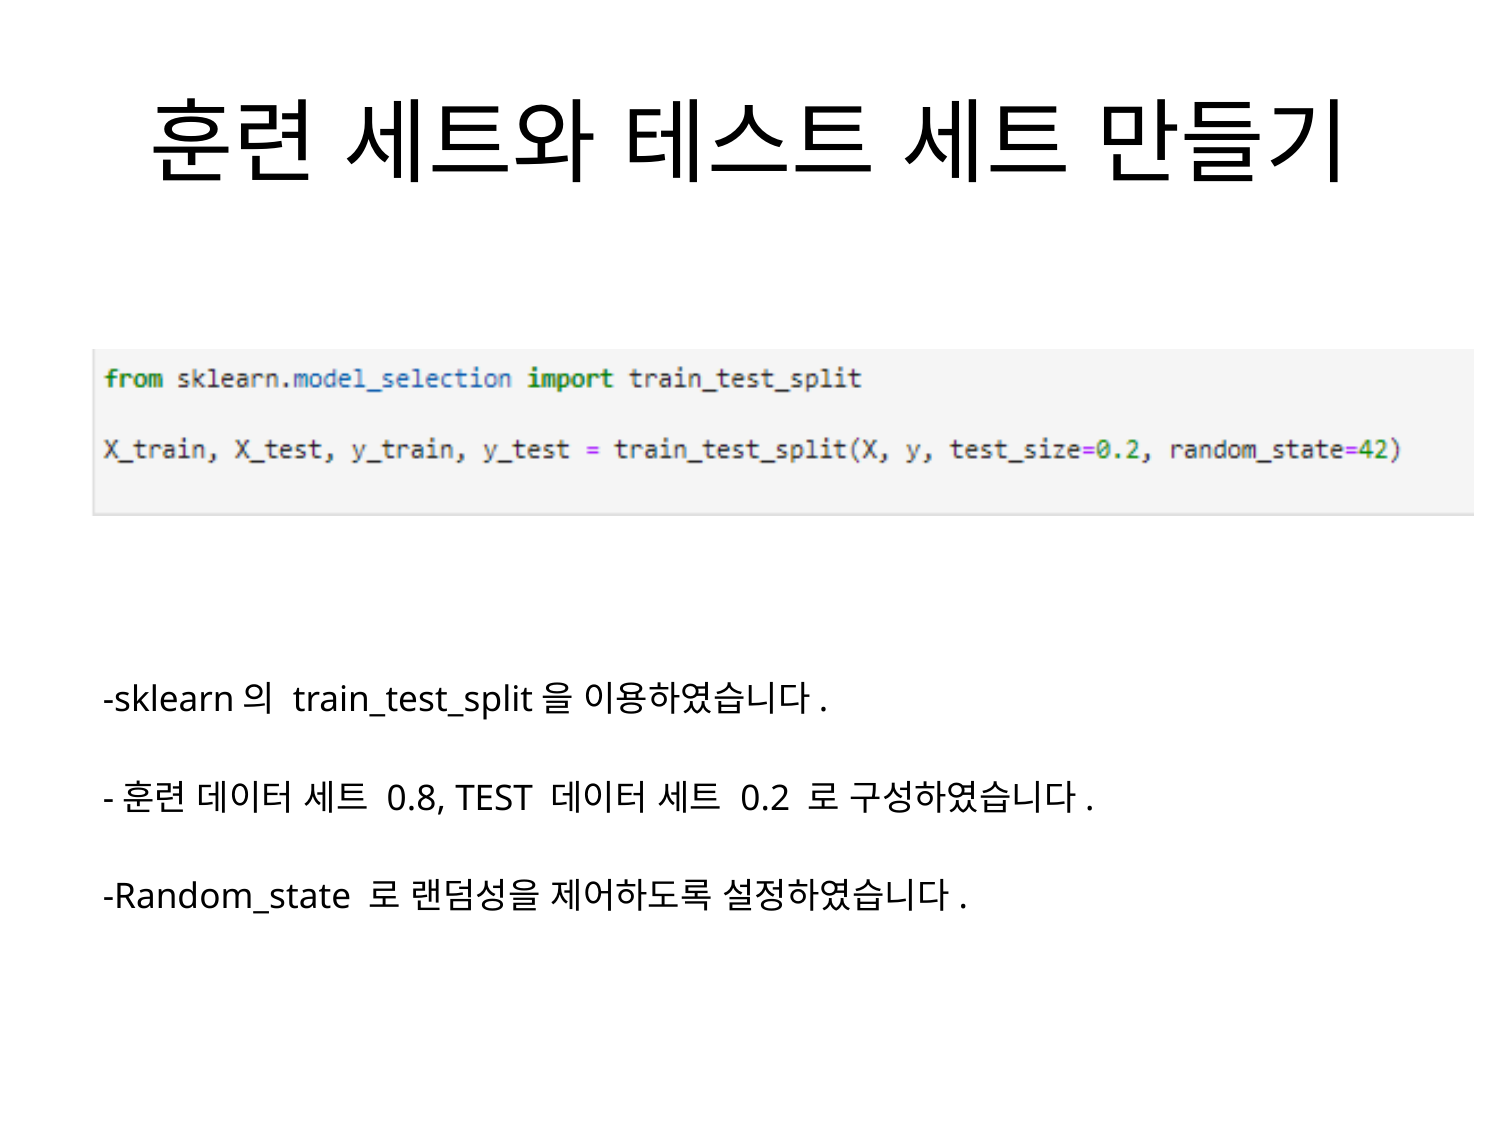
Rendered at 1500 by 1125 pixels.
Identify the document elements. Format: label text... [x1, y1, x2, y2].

list -sklearn의 train_test_split을 이용하였습니다. -훈련 데이터 세트 0.8, TEST 데이터 세트 0.2 로 구성하였습니다. -Random_state 로 랜덤성을 제어하도록 설정하였습니다. [87, 668, 1399, 925]
picture [84, 349, 1474, 516]
title 훈련 세트와 테스트 세트 만들기 [75, 45, 1425, 233]
